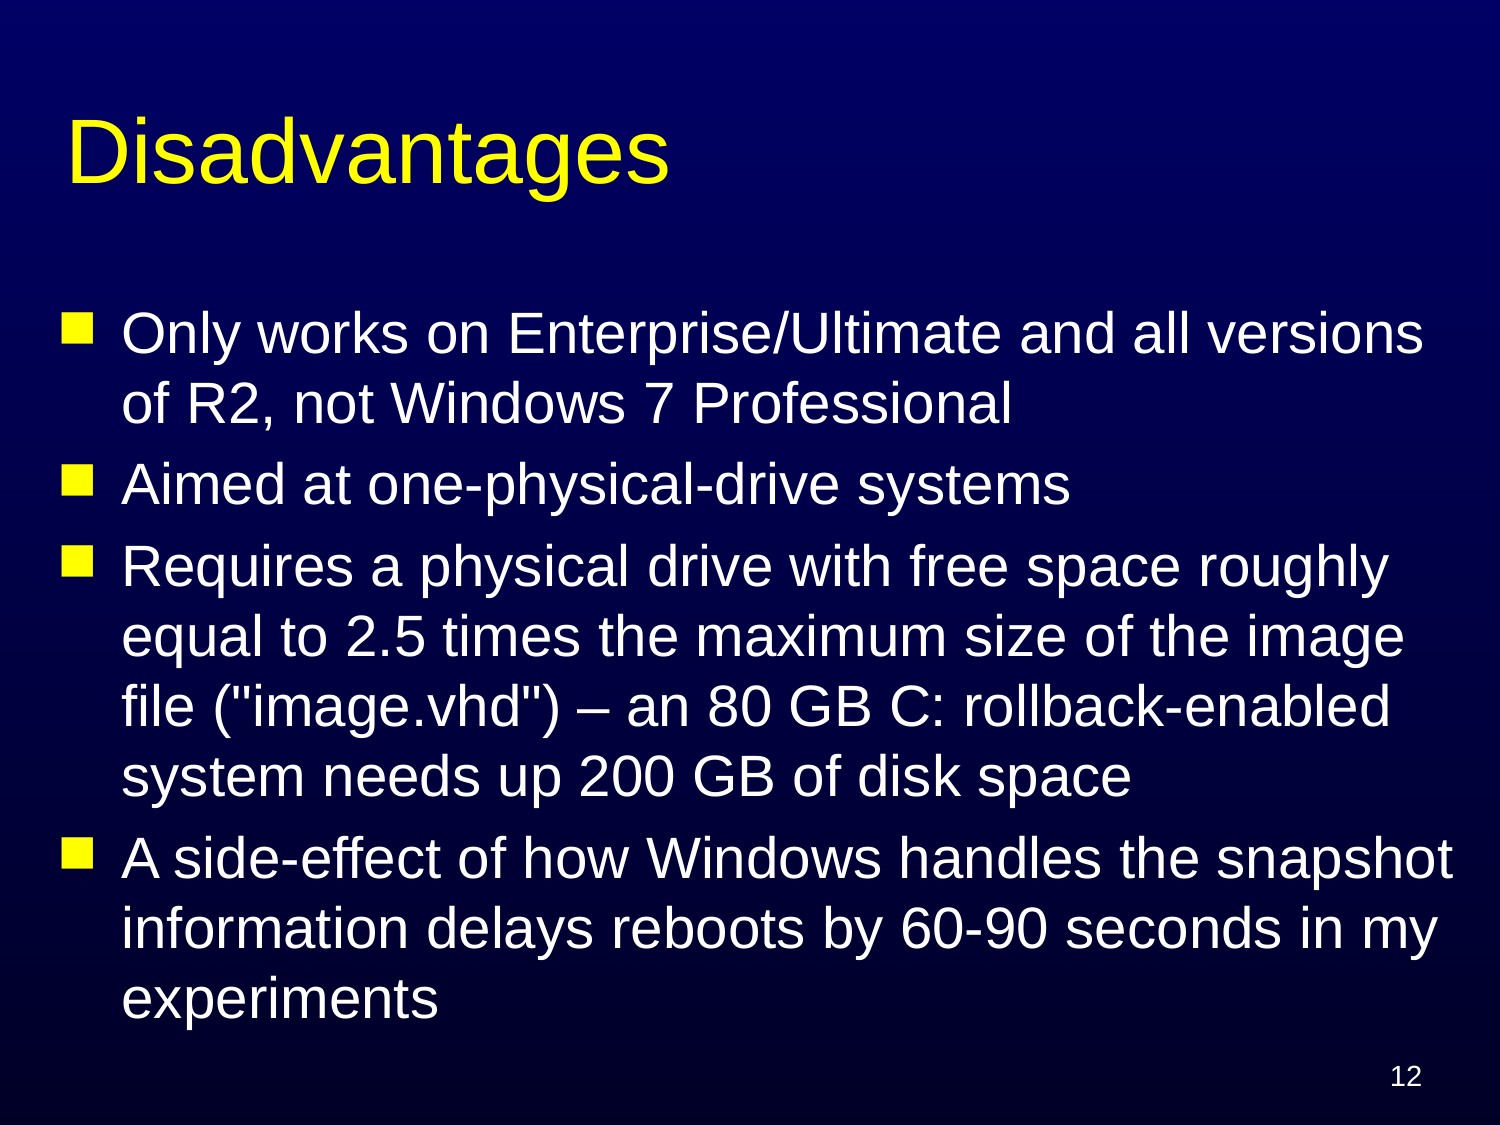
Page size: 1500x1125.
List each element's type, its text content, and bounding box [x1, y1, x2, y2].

slide_number 12 [1125, 1037, 1438, 1113]
title Disadvantages [50, 56, 1463, 238]
list Only works on Enterprise/Ultimate and all versions of R2, not Windows 7 Professional Aimed at one-physical-drive systems Requires a physical drive with free space roughly equal to 2.5 times the maximum size of the image file ("image.vhd") – an 80 GB C: rollback-enabled system needs up 200 GB of disk space A side-effect of how Windows handles the snapshot information delays reboots by 60-90 seconds in my experiments [50, 287, 1475, 1013]
